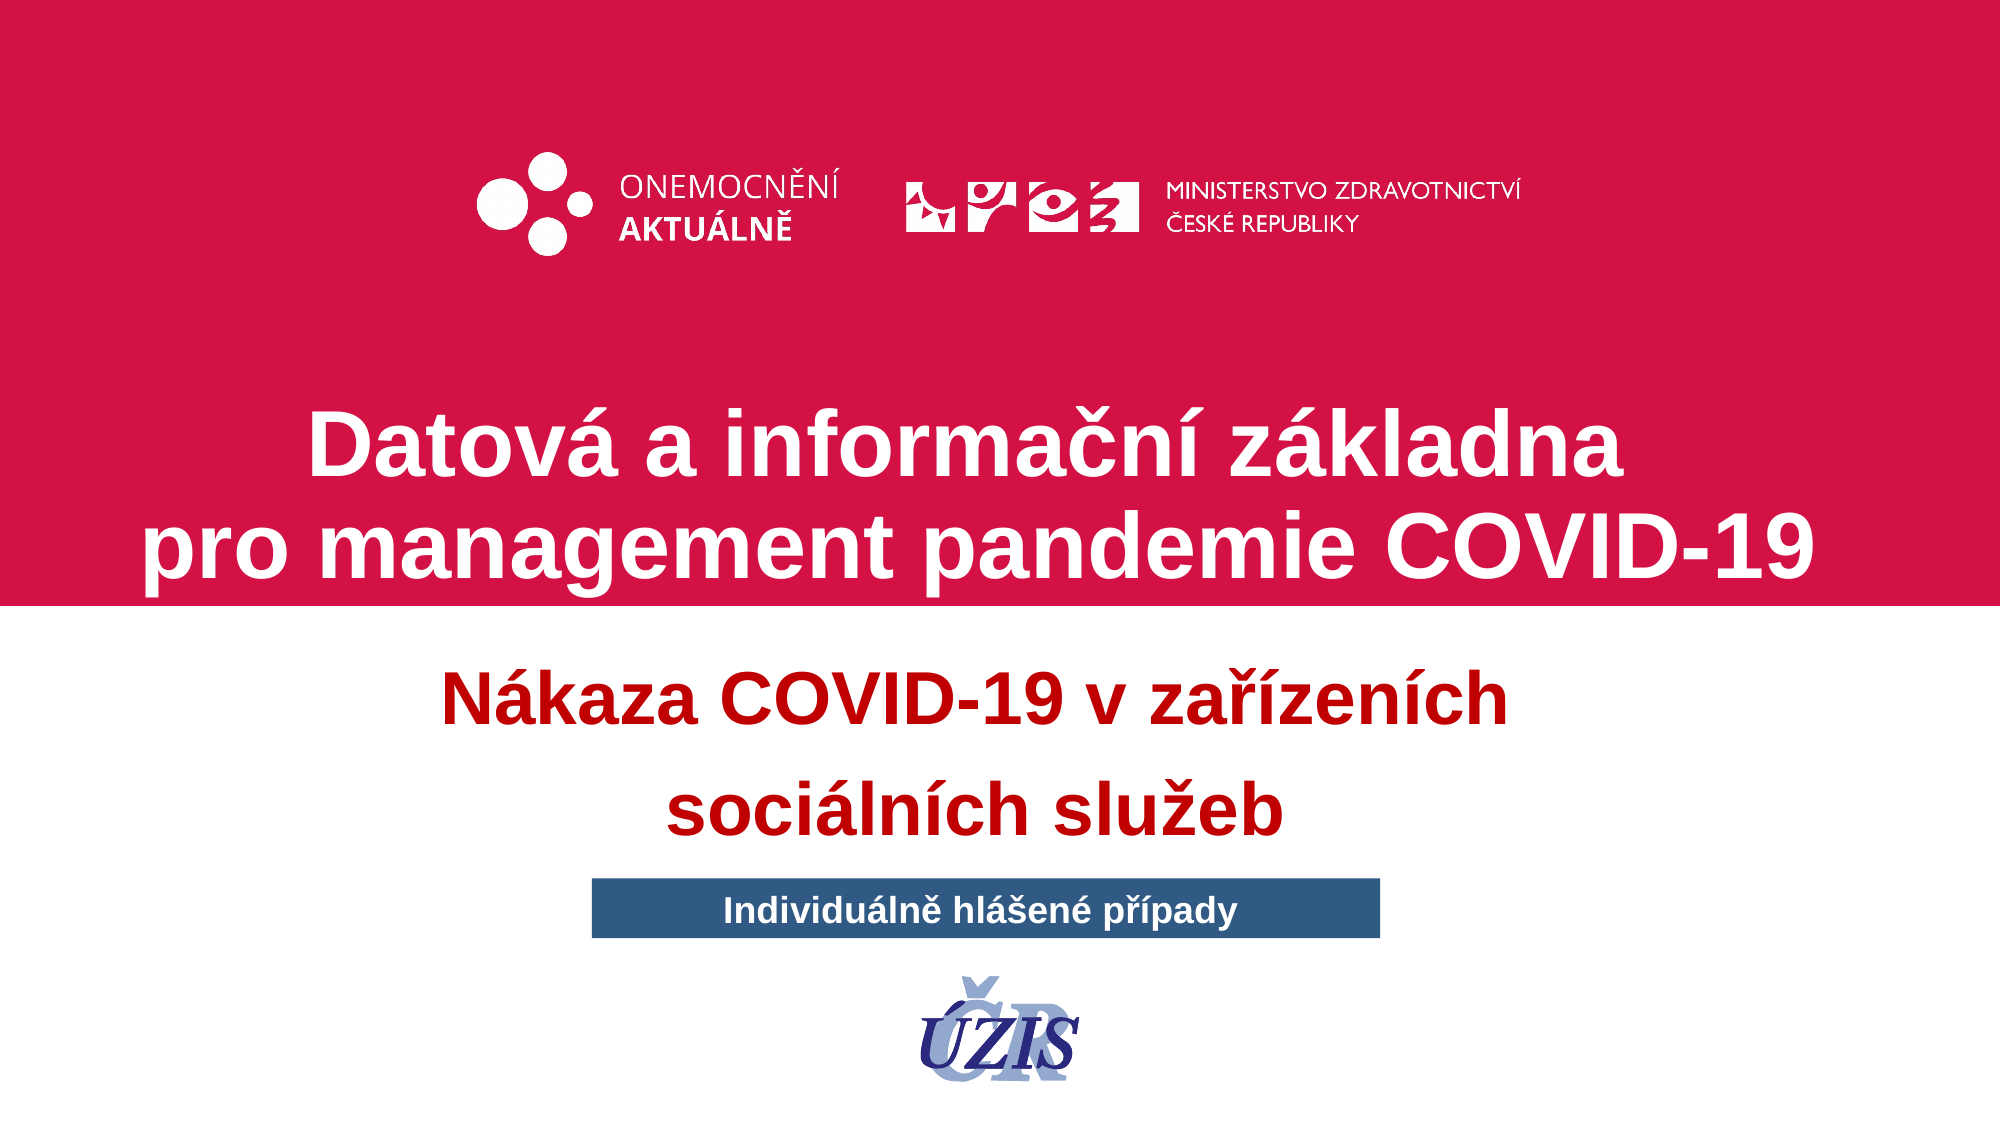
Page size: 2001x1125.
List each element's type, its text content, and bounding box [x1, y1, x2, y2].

picture [476, 152, 840, 256]
title Datová a informační základna pro management pandemie COVID-19 [106, 410, 1851, 606]
text_box Individuálně hlášené případy [591, 878, 1381, 939]
subtitle Nákaza COVID-19 v zařízeních sociálních služeb [176, 621, 1796, 879]
picture [904, 178, 1523, 232]
